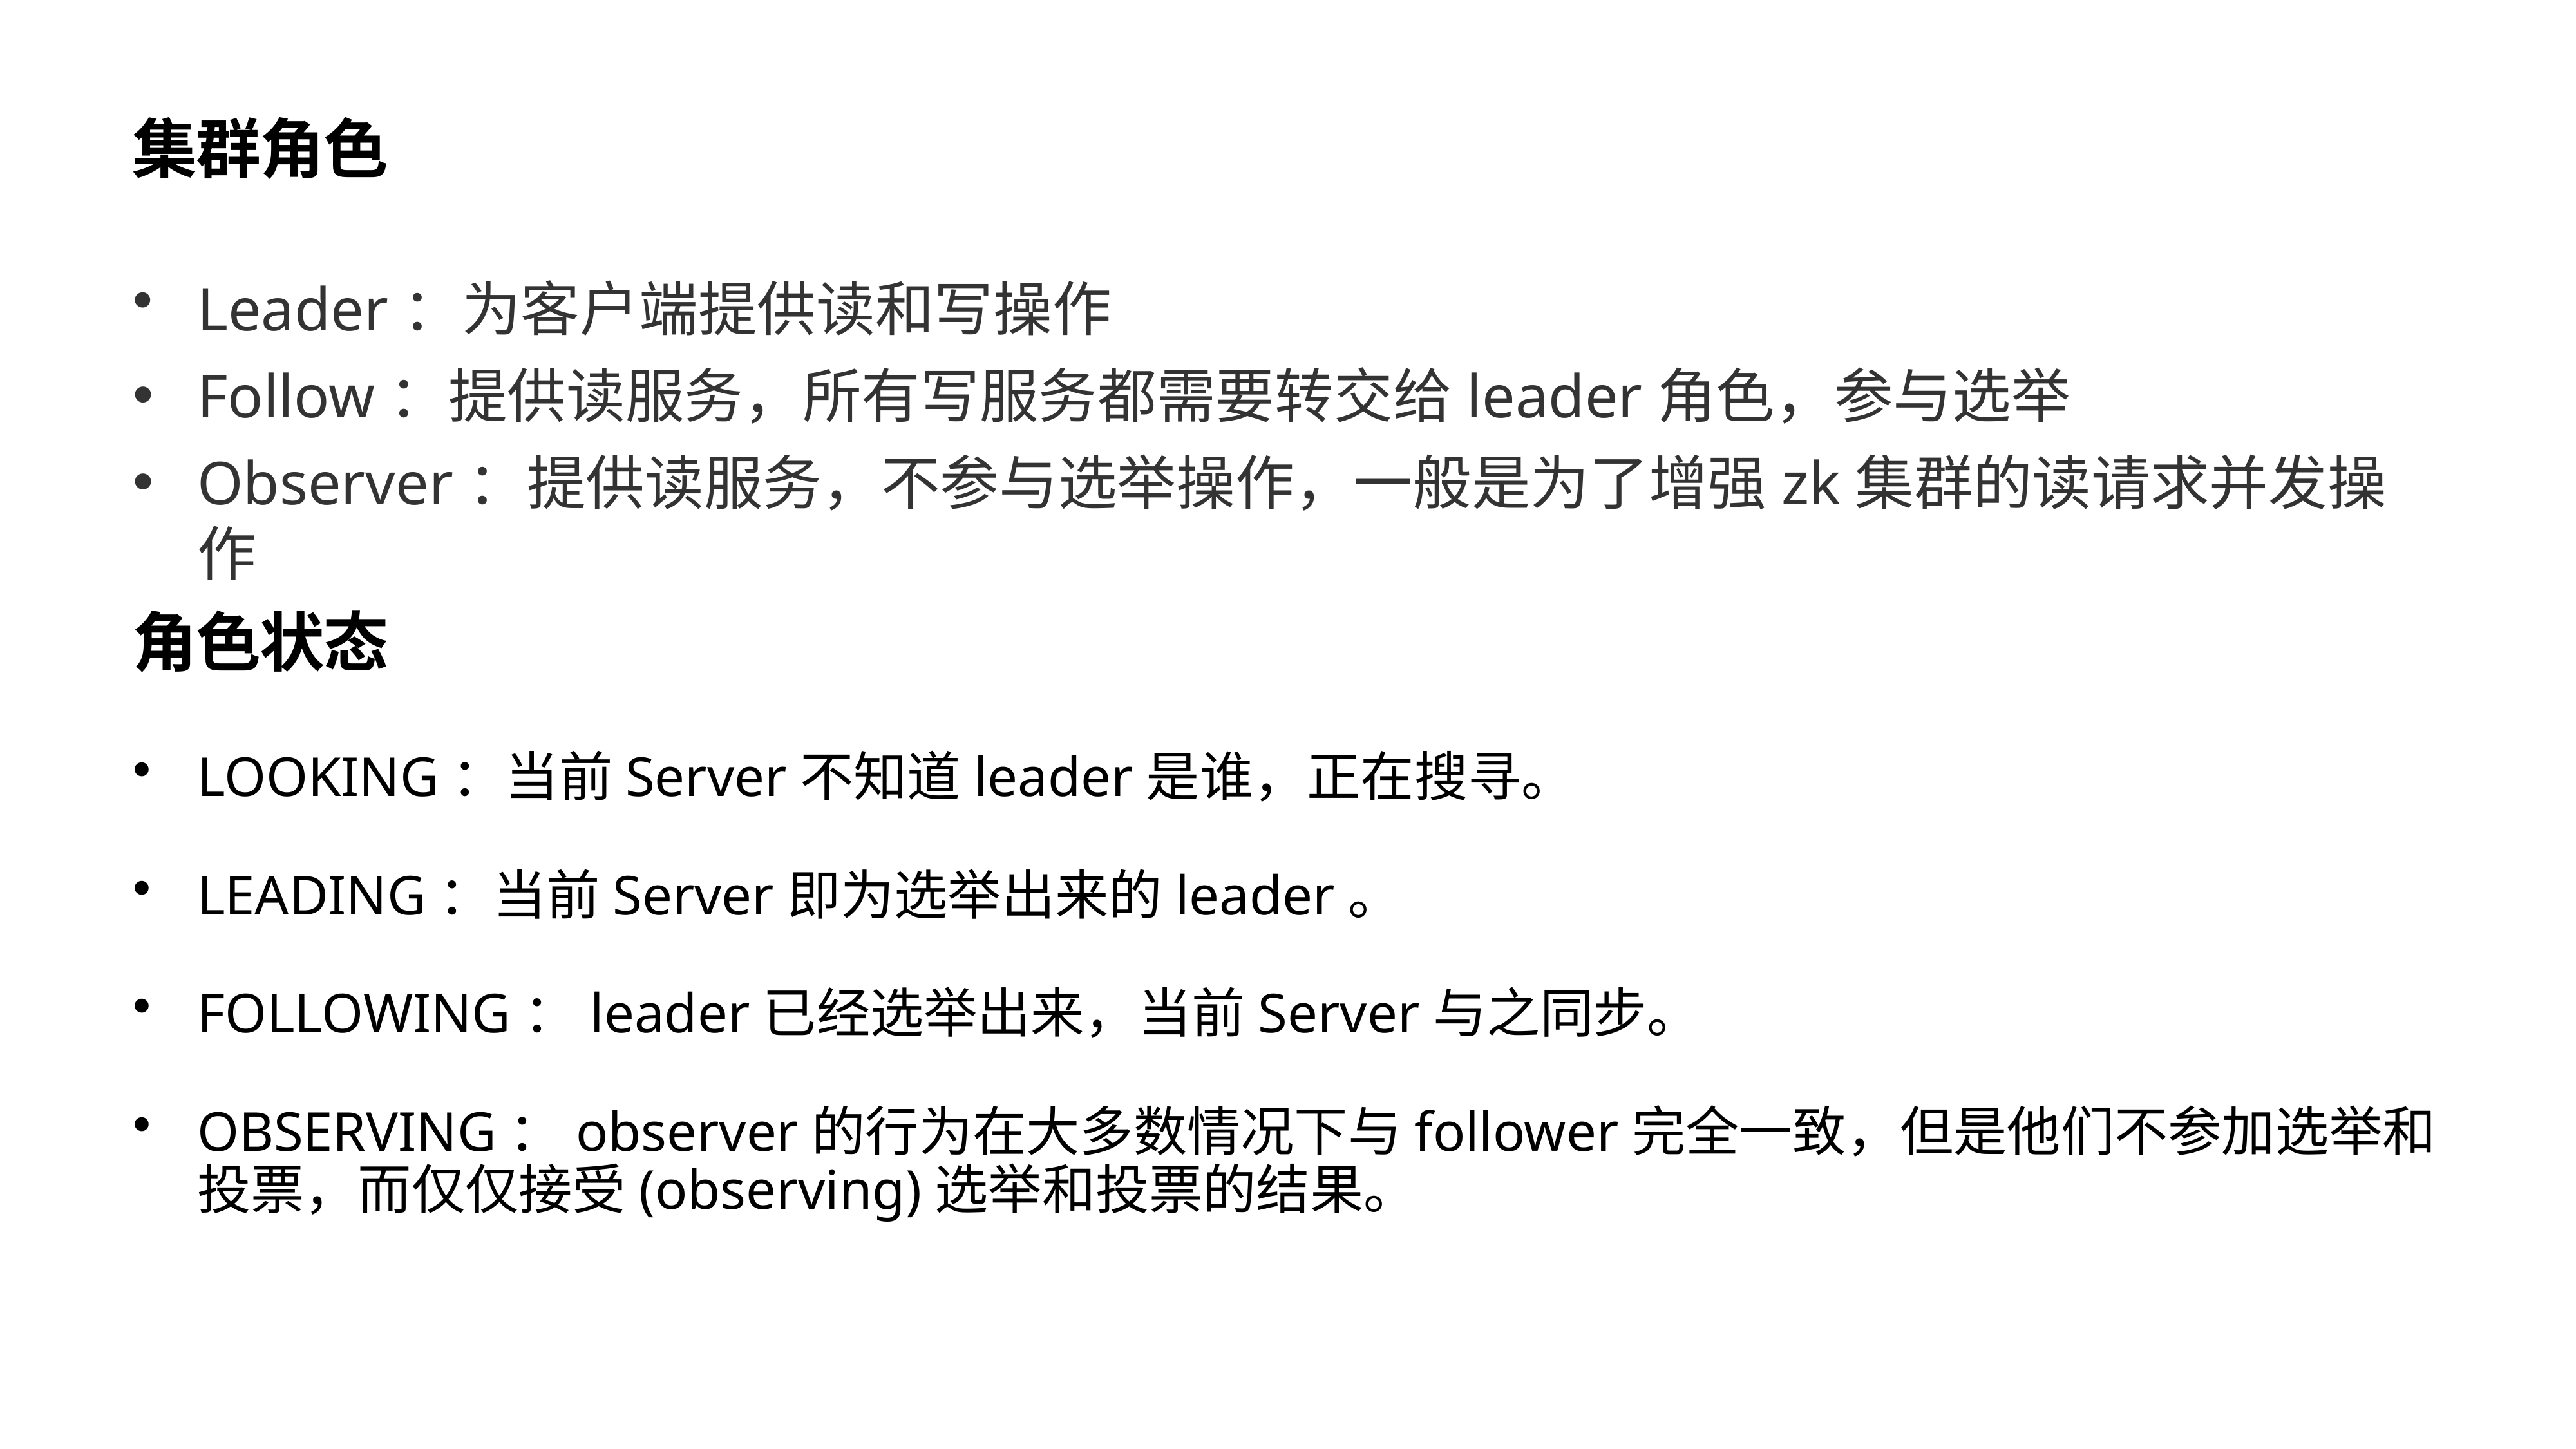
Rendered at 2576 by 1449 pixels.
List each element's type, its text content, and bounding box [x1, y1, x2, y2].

list Leader：为客户端提供读和写操作 Follow：提供读服务，所有写服务都需要转交给leader角色，参与选举 Observer：提供读服务，不参与选举操作，一般是为了增强zk集群的读请求并发操作 [127, 265, 2410, 612]
text_box 角色状态 [127, 611, 1160, 710]
text_box LOOKING：当前Server不知道leader是谁，正在搜寻。 LEADING：当前Server即为选举出来的leader。 FOLLOWING：leader已经选举出来，当前Server与之同步。 OBSERVING：observer的行为在大多数情况下与follower完全一致，但是他们不参加选举和投票，而仅仅接受(observing)选举和投票的结果。 [127, 744, 2449, 1267]
list 集群角色 [127, 118, 2449, 218]
